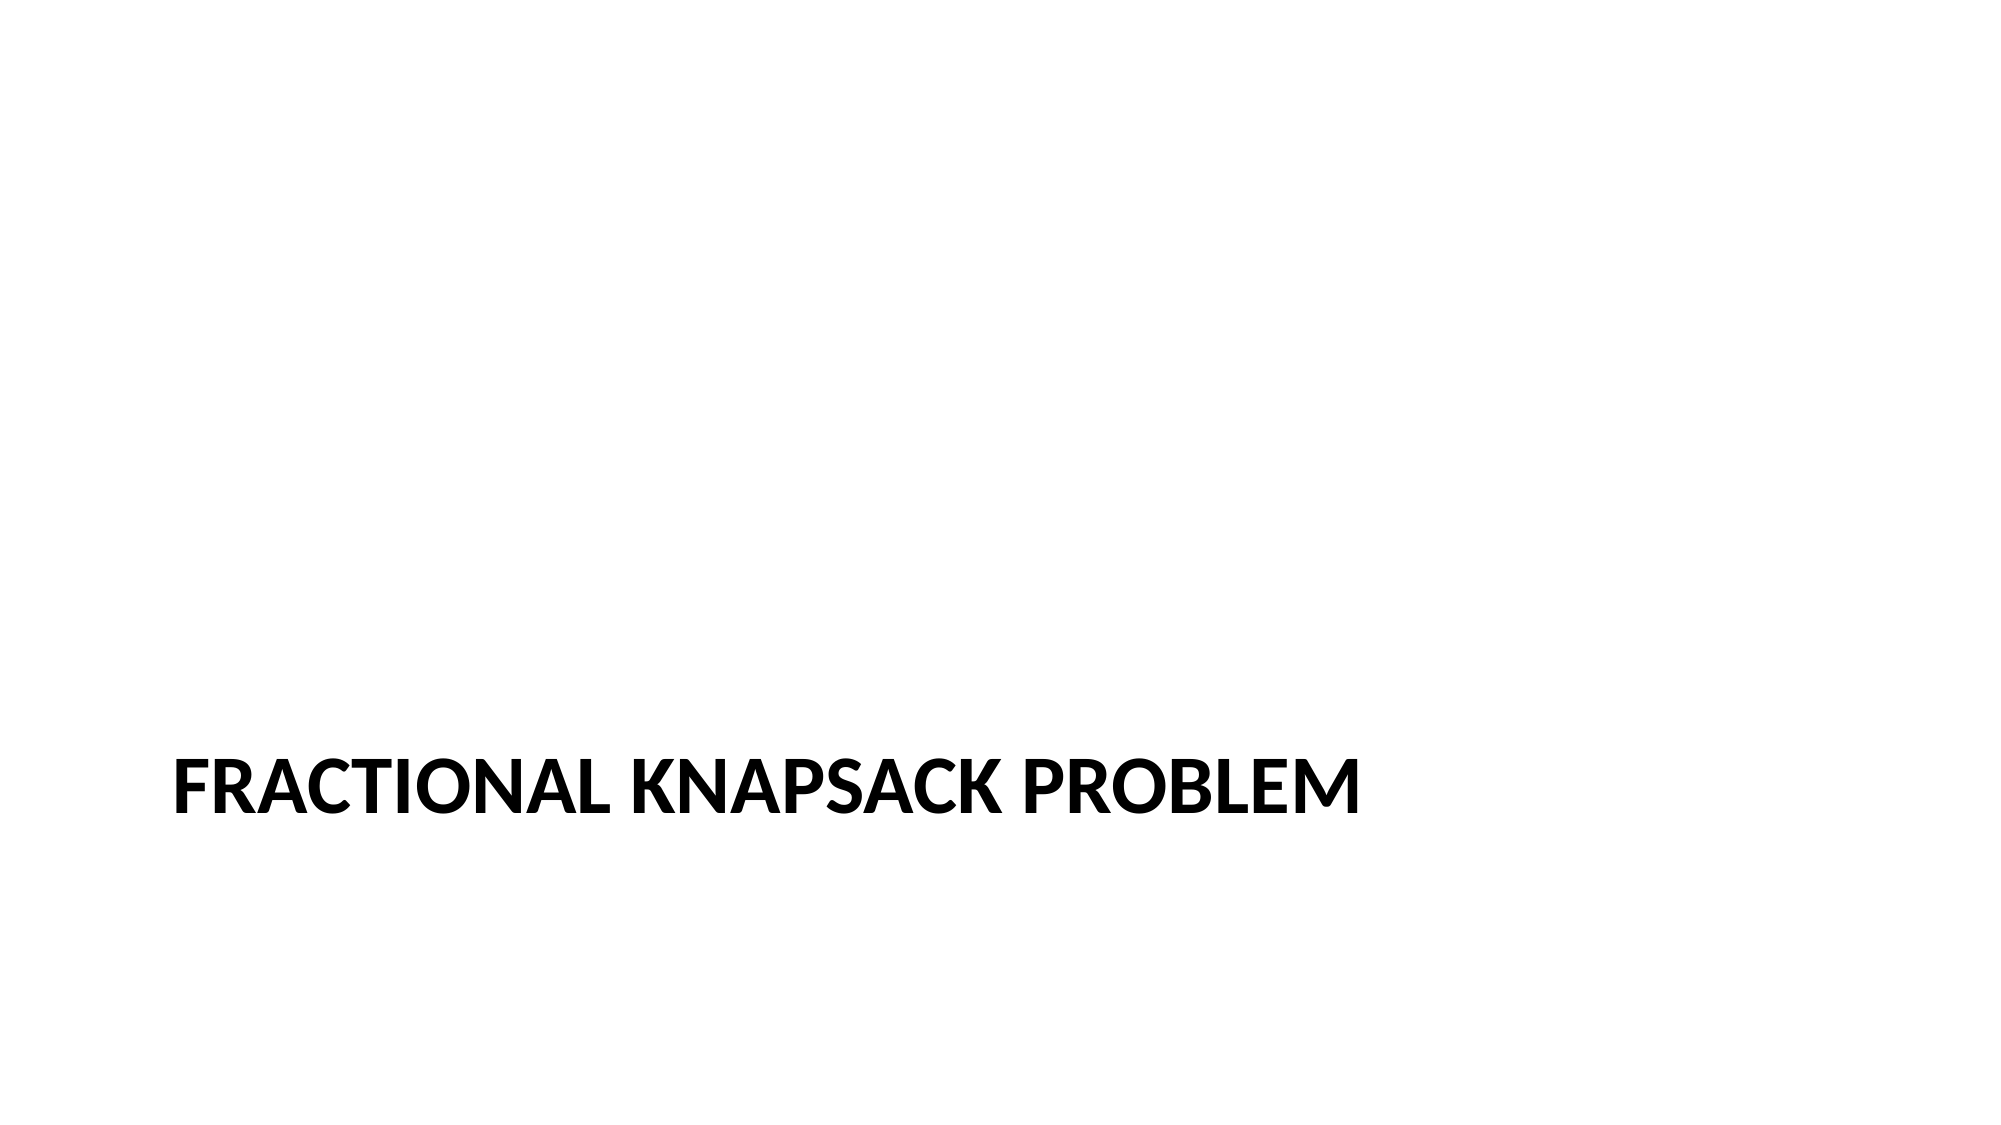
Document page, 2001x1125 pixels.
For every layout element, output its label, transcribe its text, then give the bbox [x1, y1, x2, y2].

title Fractional Knapsack Problem [157, 722, 1858, 947]
